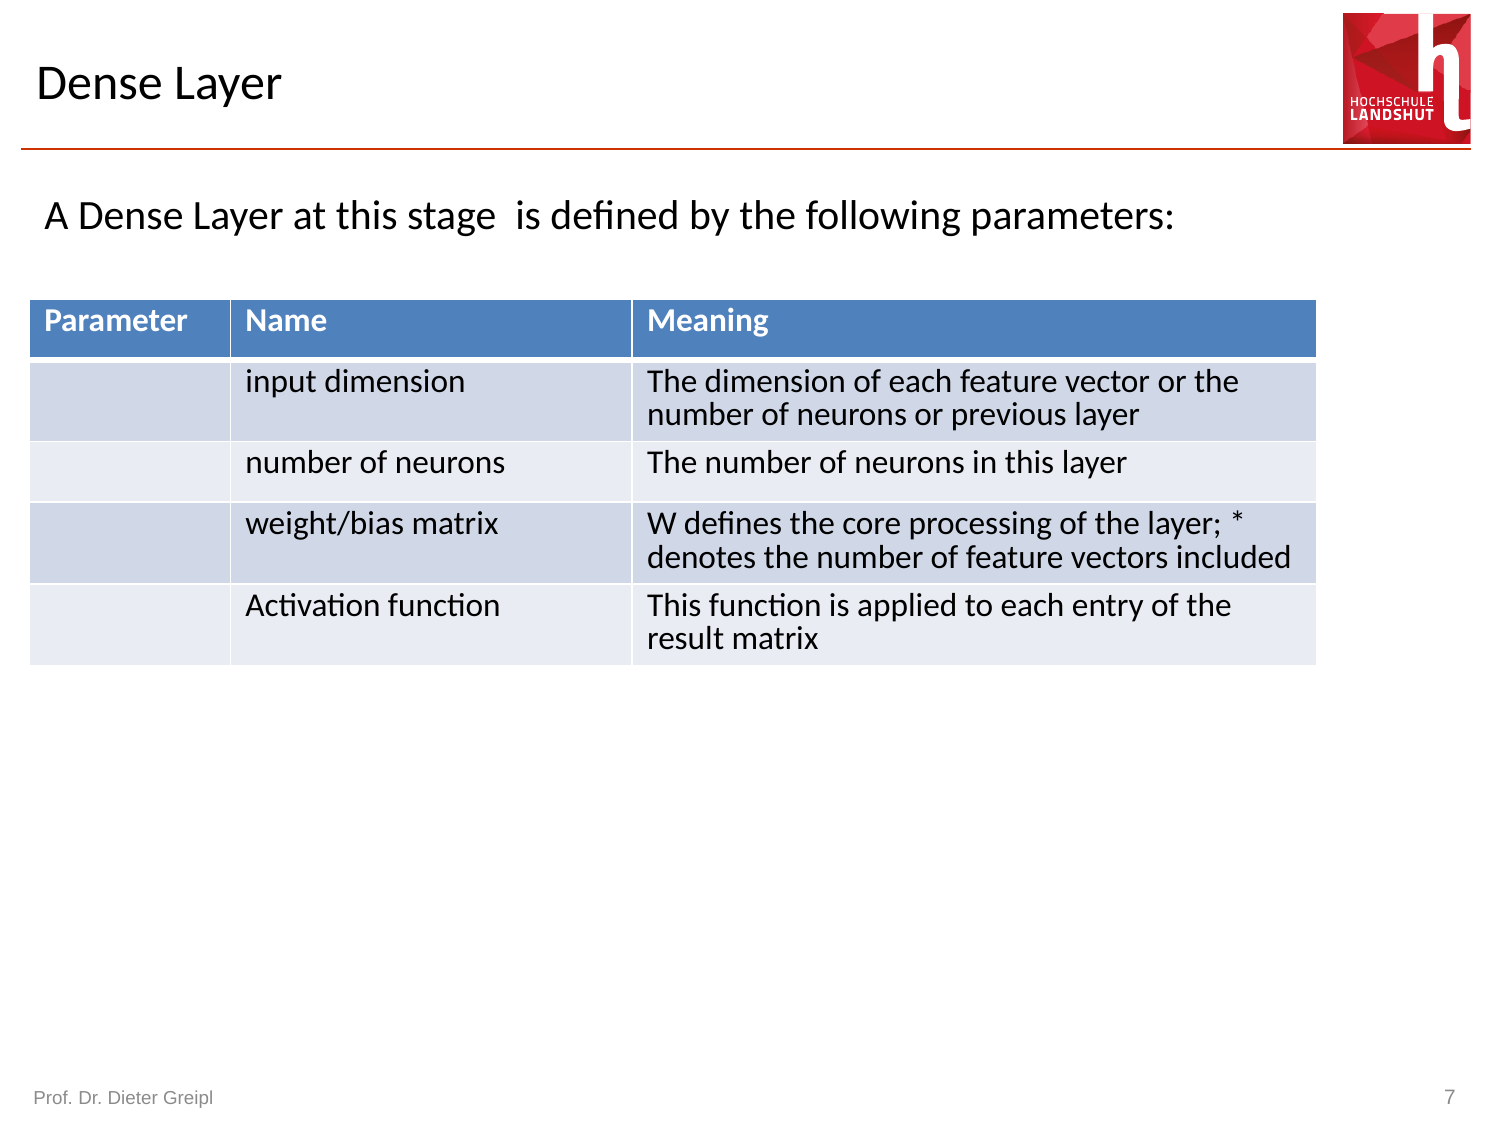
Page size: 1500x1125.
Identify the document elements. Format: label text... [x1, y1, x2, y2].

title Dense Layer [21, 9, 1344, 149]
slide_number 7 [1120, 1073, 1471, 1119]
footer Prof. Dr. Dieter Greipl [18, 1073, 373, 1122]
subtitle A Dense Layer at this stage is defined by the following parameters: [29, 180, 1471, 268]
